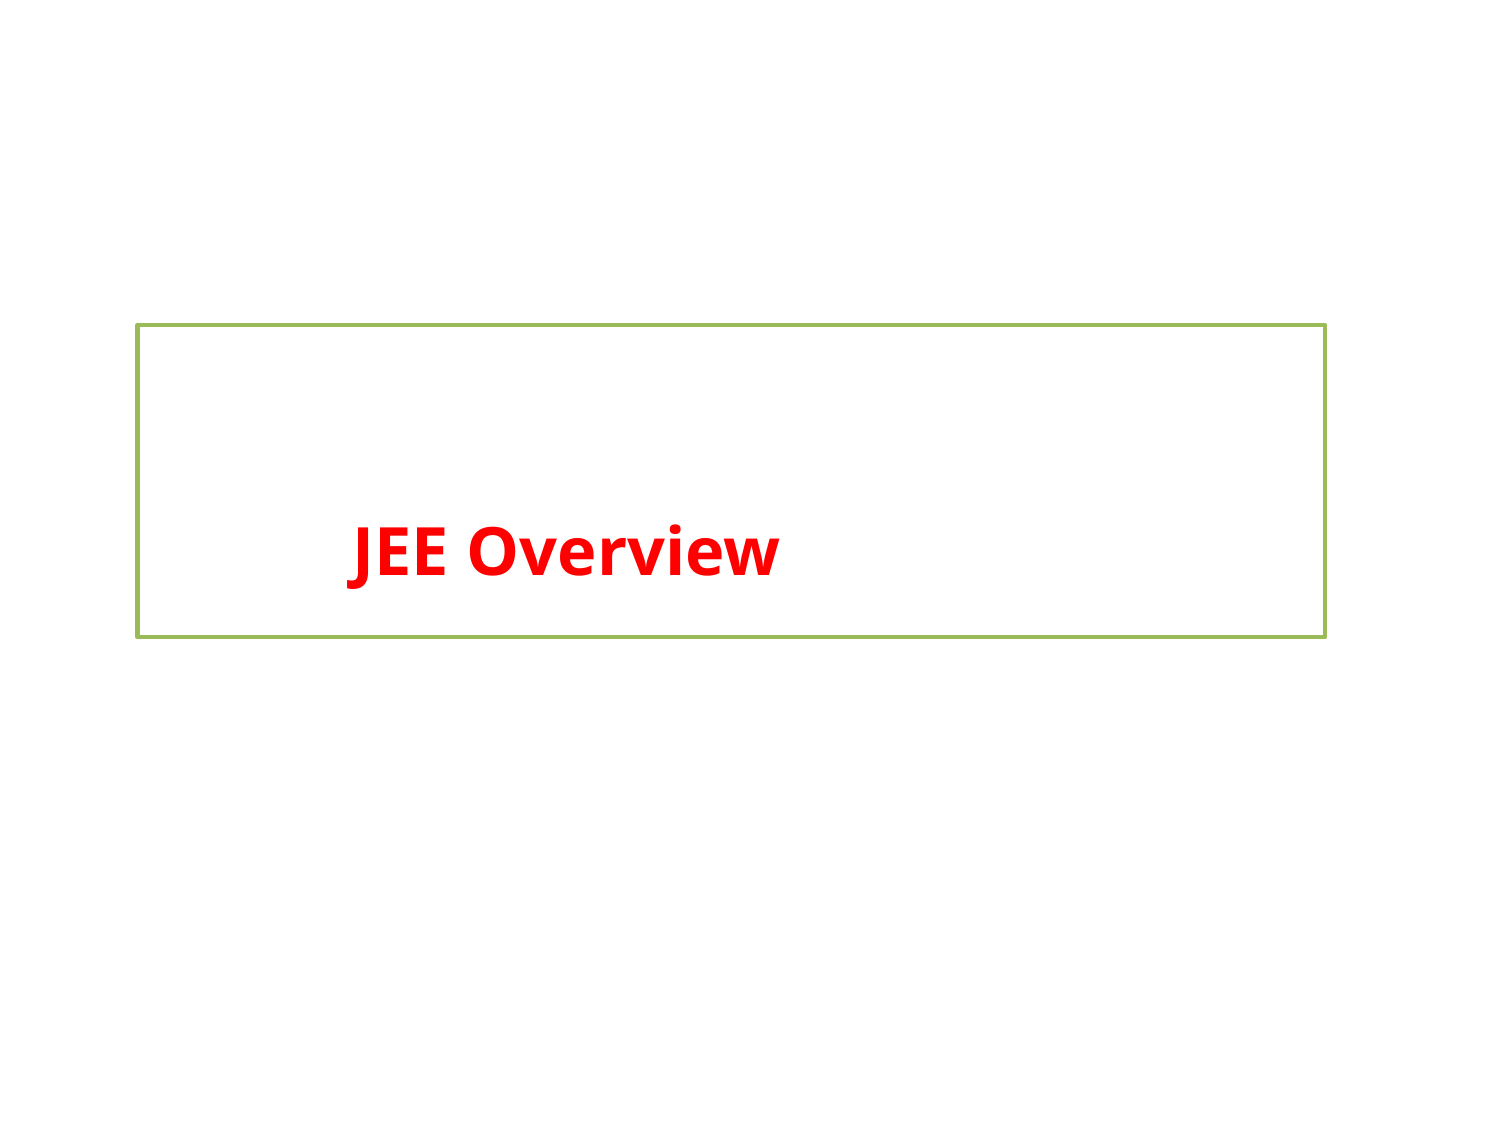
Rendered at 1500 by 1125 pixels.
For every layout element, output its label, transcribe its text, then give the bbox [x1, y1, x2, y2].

title JEE Overview [337, 474, 1500, 625]
